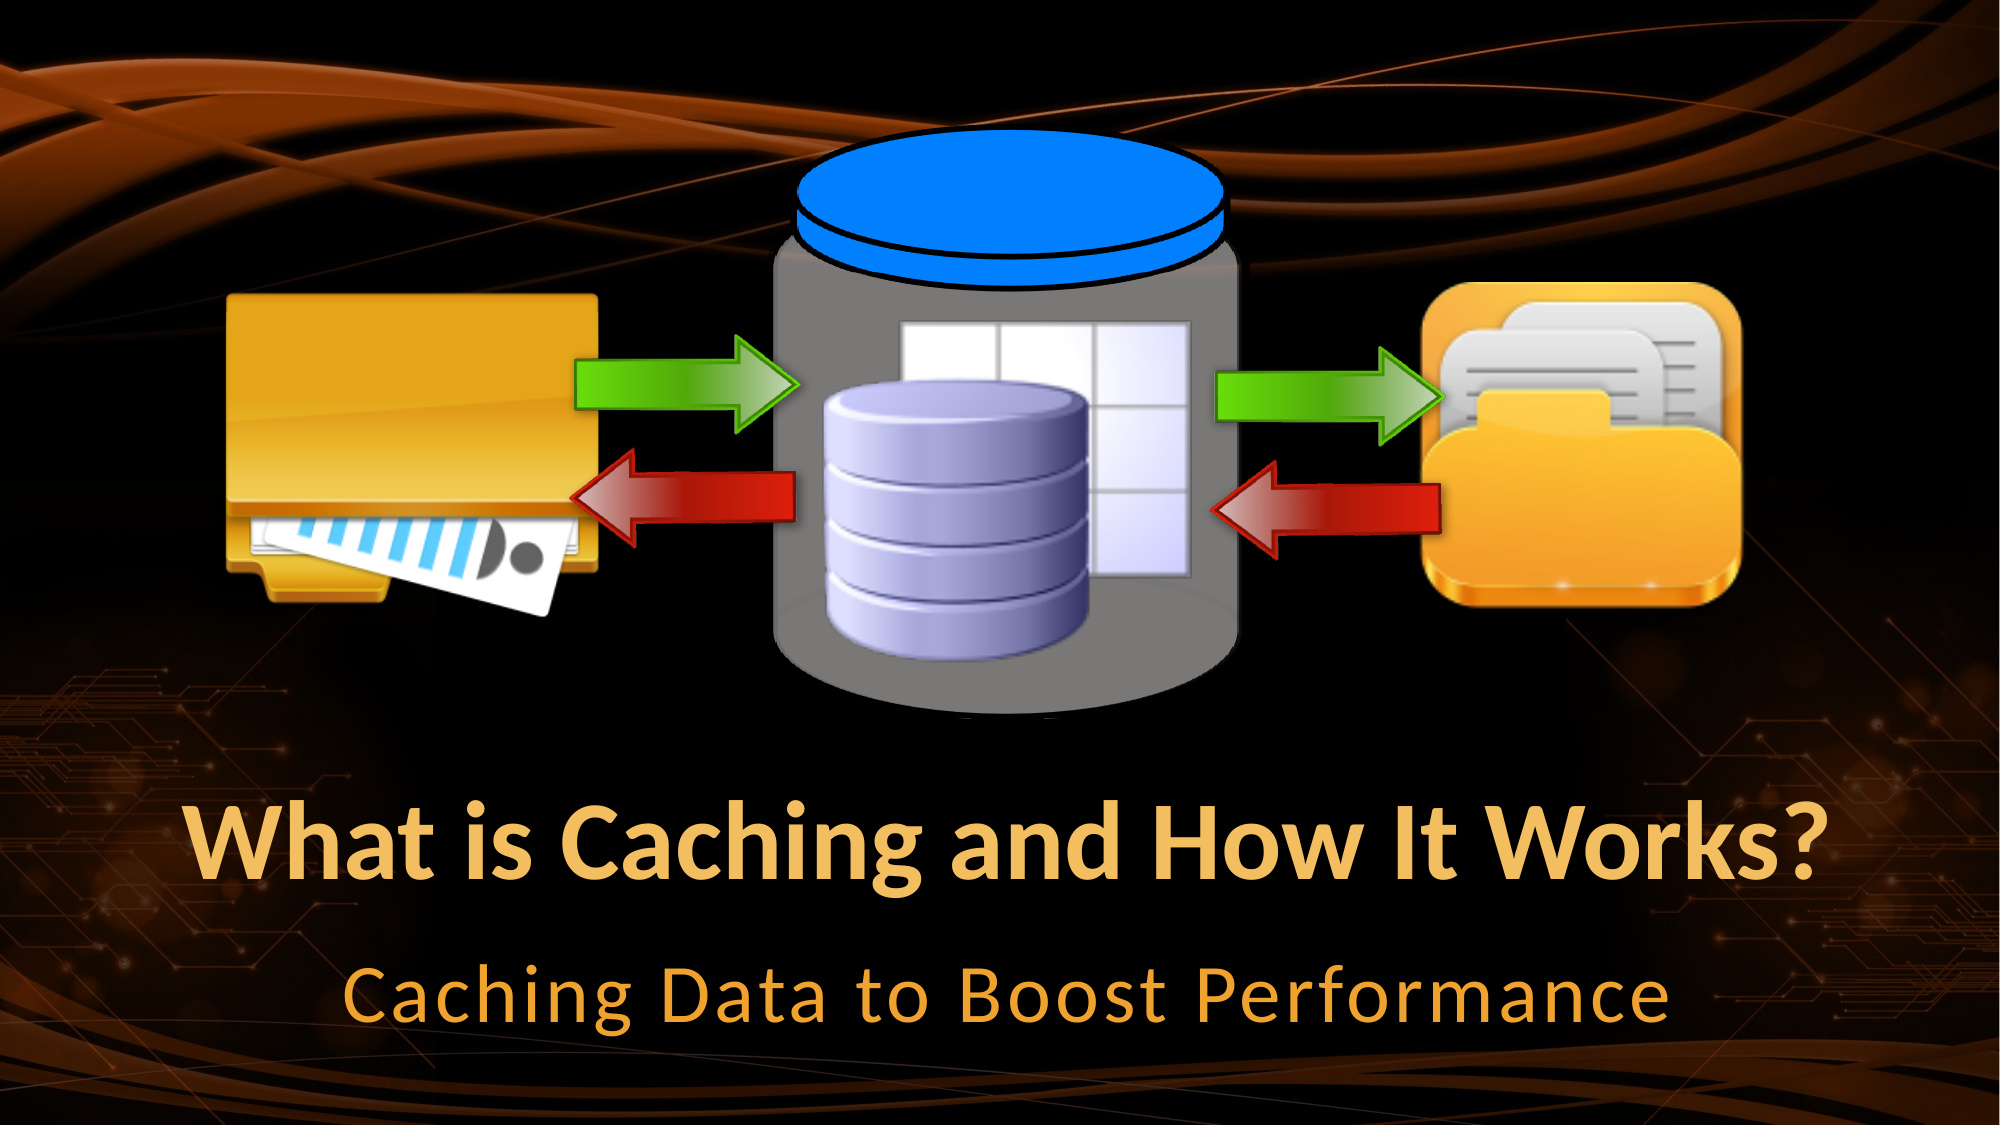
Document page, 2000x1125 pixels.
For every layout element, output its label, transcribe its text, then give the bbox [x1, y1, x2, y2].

picture [0, 0, 2000, 1125]
list Caching Data to Boost Performance [141, 928, 1875, 1042]
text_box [765, 124, 1250, 719]
title What is Caching and How It Works? [141, 774, 1875, 910]
